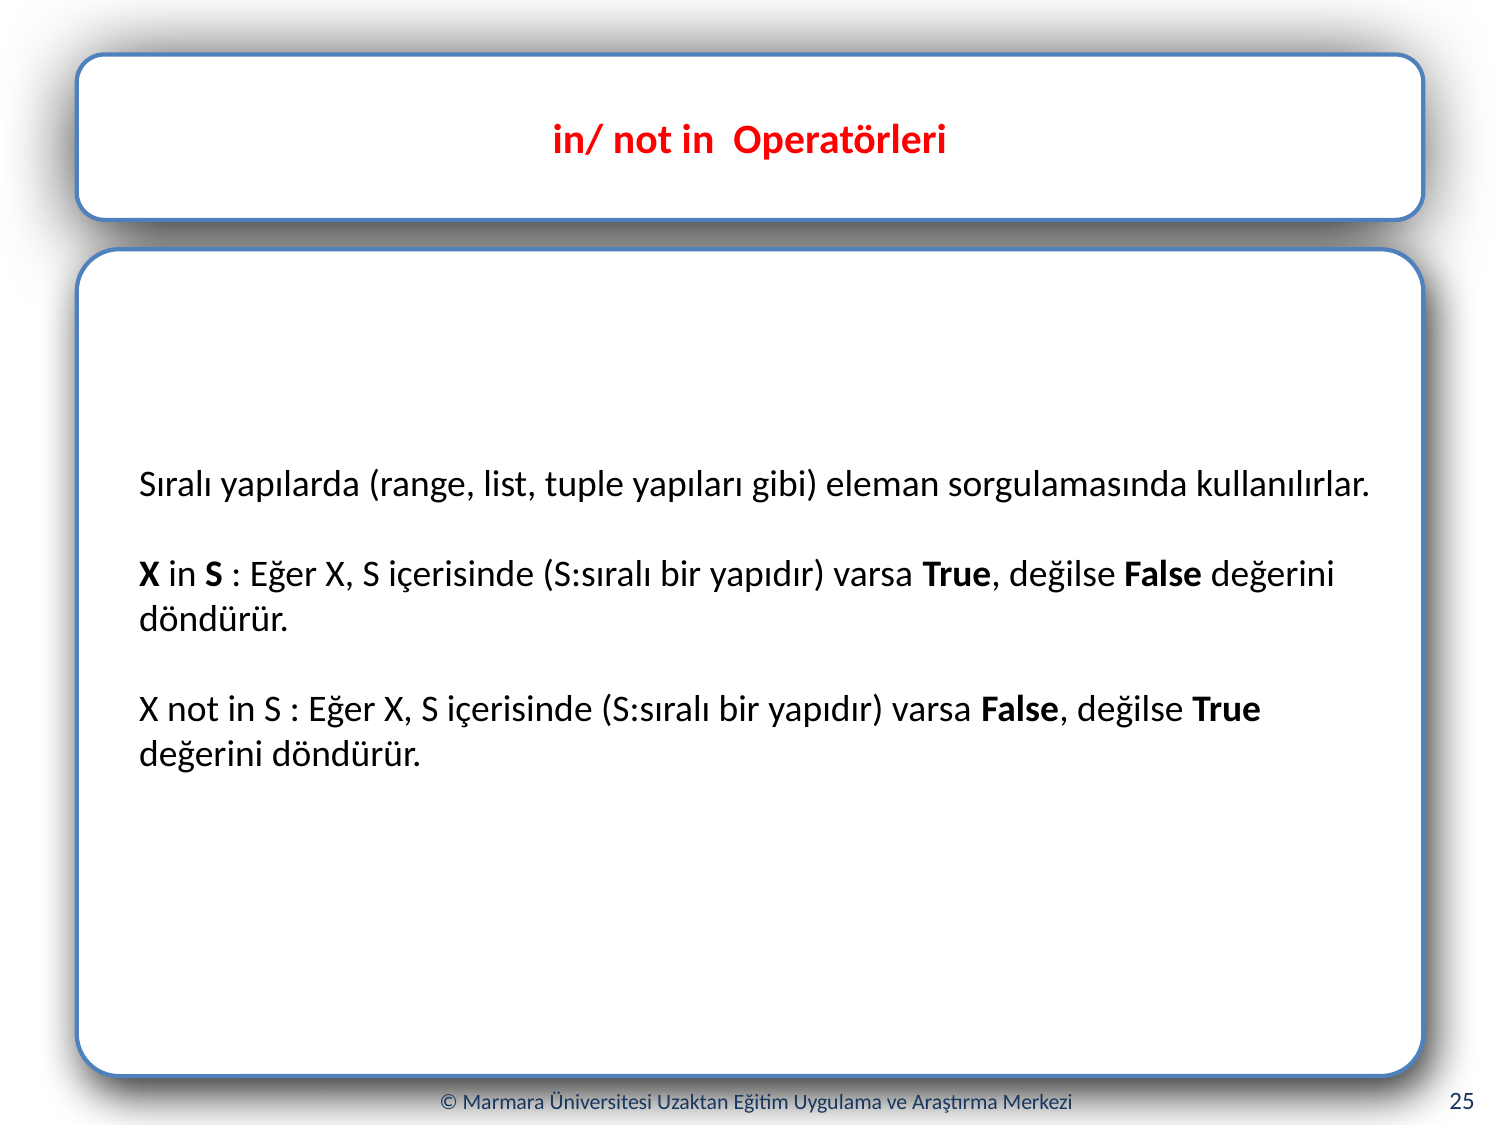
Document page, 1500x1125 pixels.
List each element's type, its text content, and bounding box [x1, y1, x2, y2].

text_box Sıralı yapılarda (range, list, tuple yapıları gibi) eleman sorgulamasında kullanılırlar. X in S : Eğer X, S içerisinde (S:sıralı bir yapıdır) varsa True, değilse False değerini döndürür. X not in S : Eğer X, S içerisinde (S:sıralı bir yapıdır) varsa False, değilse True değerini döndürür. [124, 451, 1389, 827]
text_box [74, 247, 1426, 1079]
footer © Marmara Üniversitesi Uzaktan Eğitim Uygulama ve Araştırma Merkezi [312, 1070, 1139, 1125]
slide_number 25 [1139, 1069, 1490, 1125]
text_box in/ not in Operatörleri [74, 52, 1426, 222]
